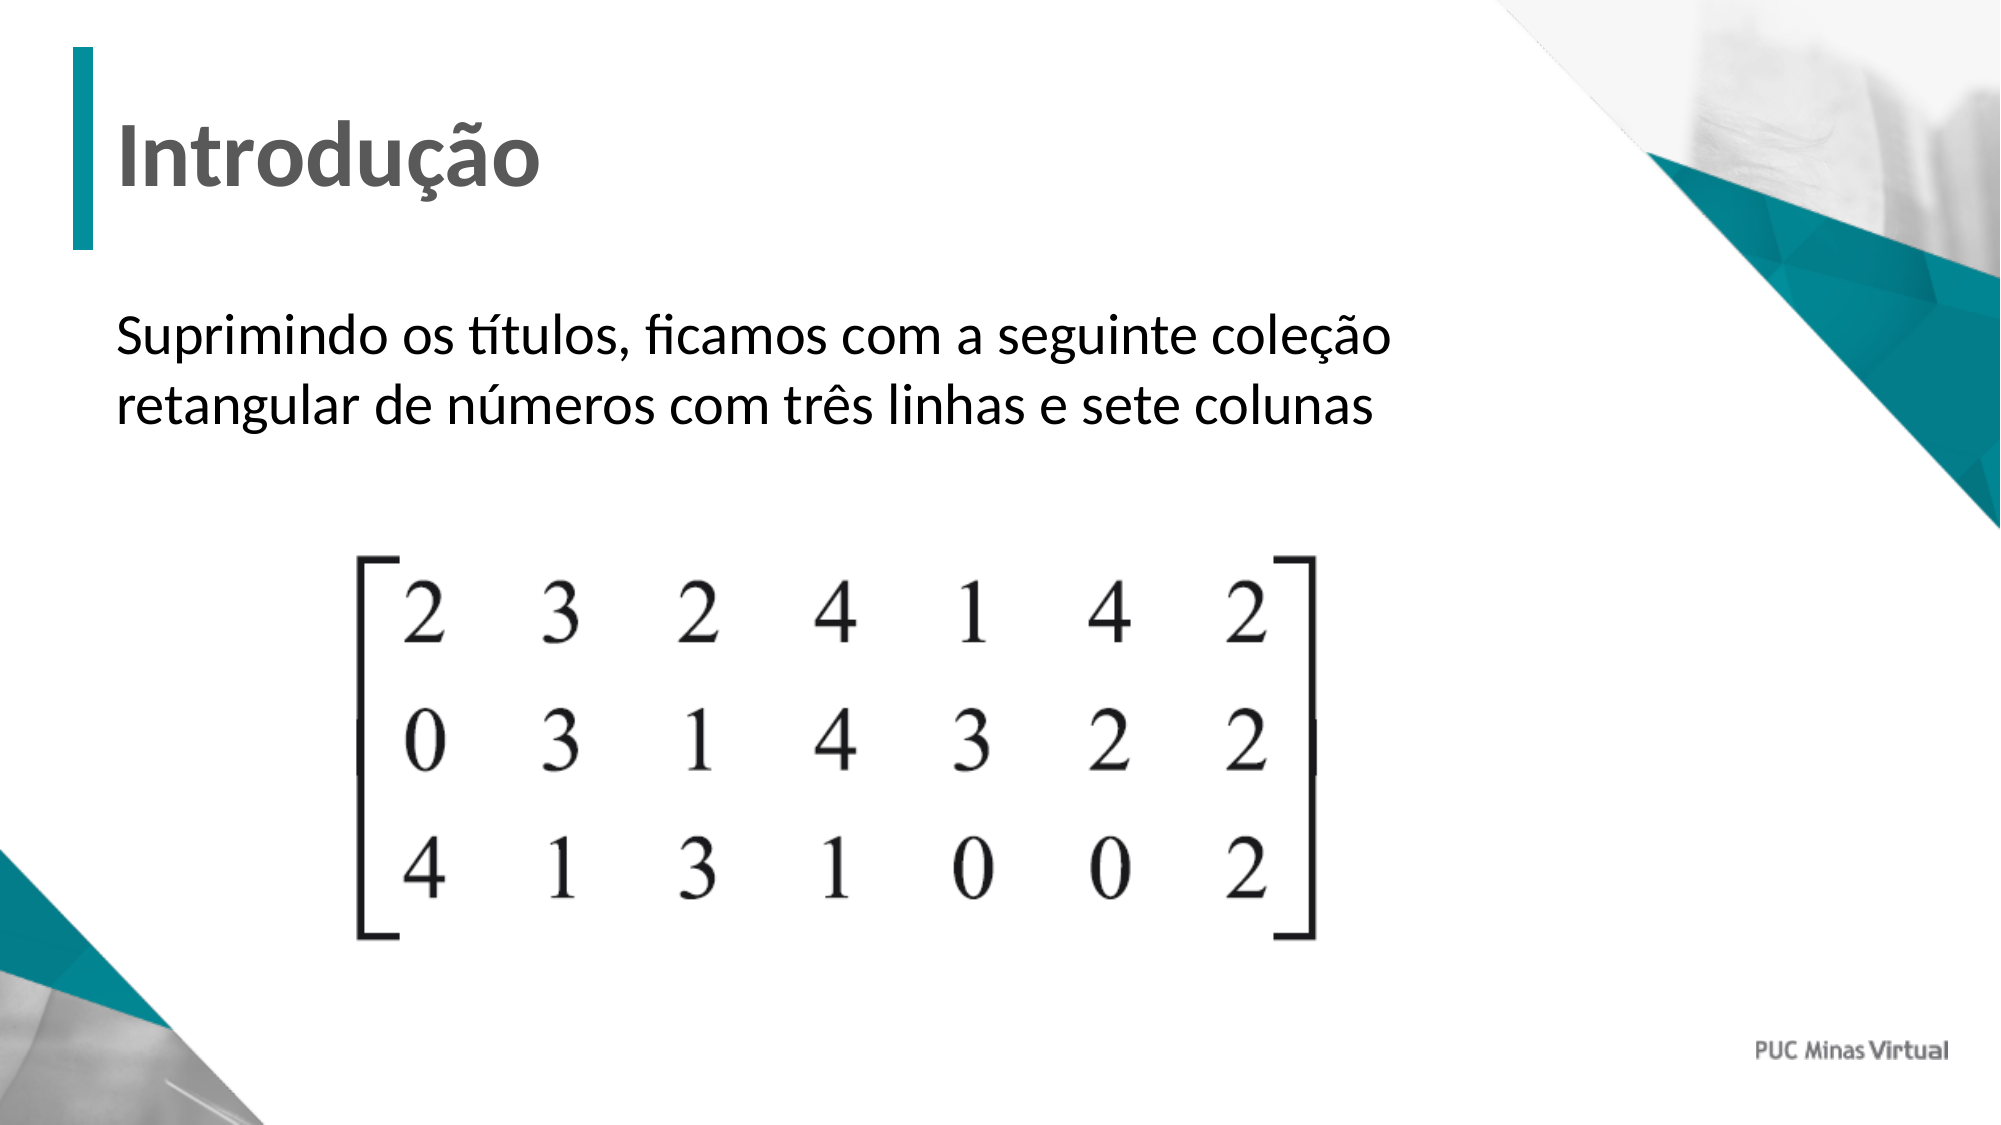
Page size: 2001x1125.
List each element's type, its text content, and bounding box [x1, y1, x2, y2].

picture [0, 0, 2000, 1125]
text_box Suprimindo os títulos, ficamos com a seguinte coleção retangular de números com três linhas e sete colunas [101, 289, 1464, 444]
title Introdução [101, 0, 2000, 299]
